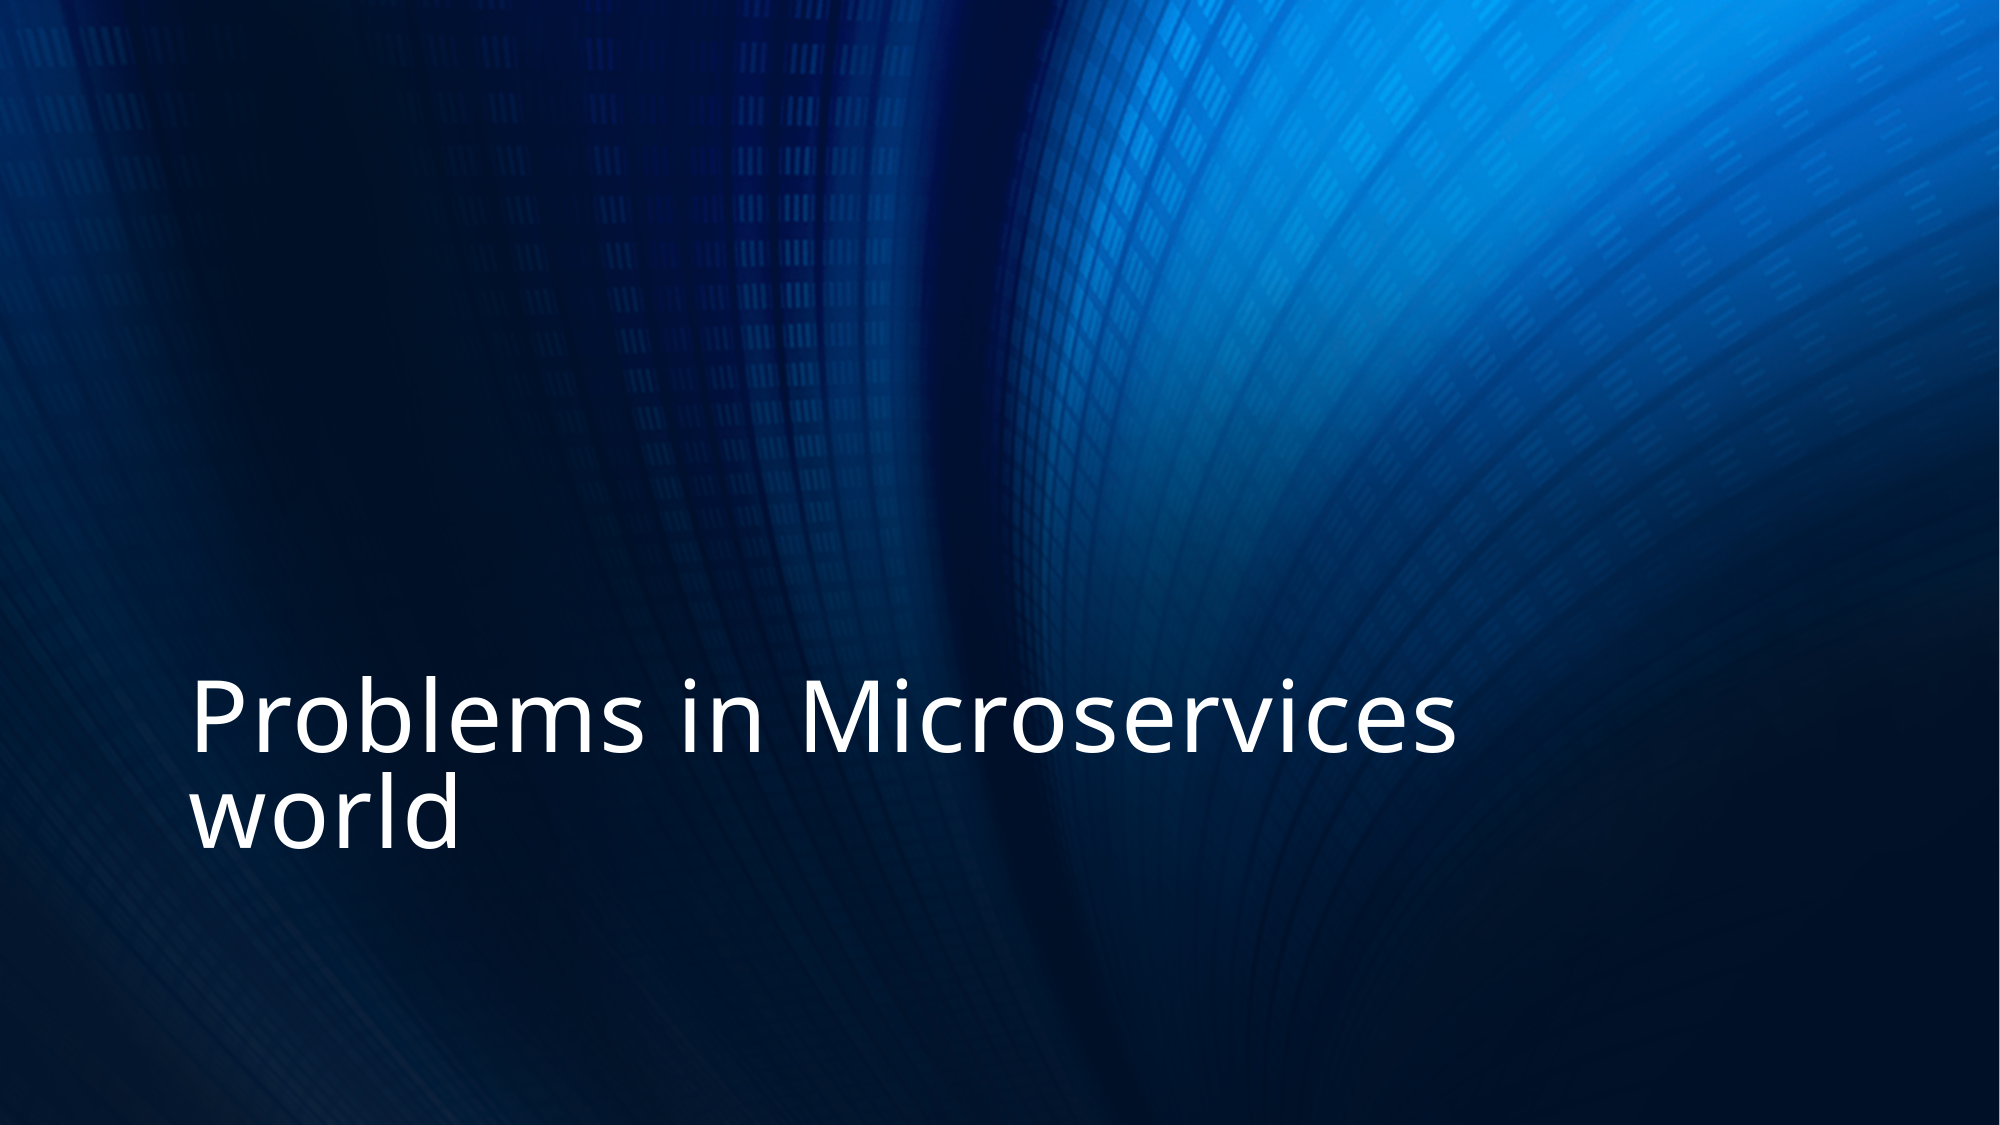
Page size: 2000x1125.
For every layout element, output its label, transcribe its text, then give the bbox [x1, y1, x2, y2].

title Problems in Microservices world [173, 412, 1600, 875]
picture [0, 0, 2000, 1125]
